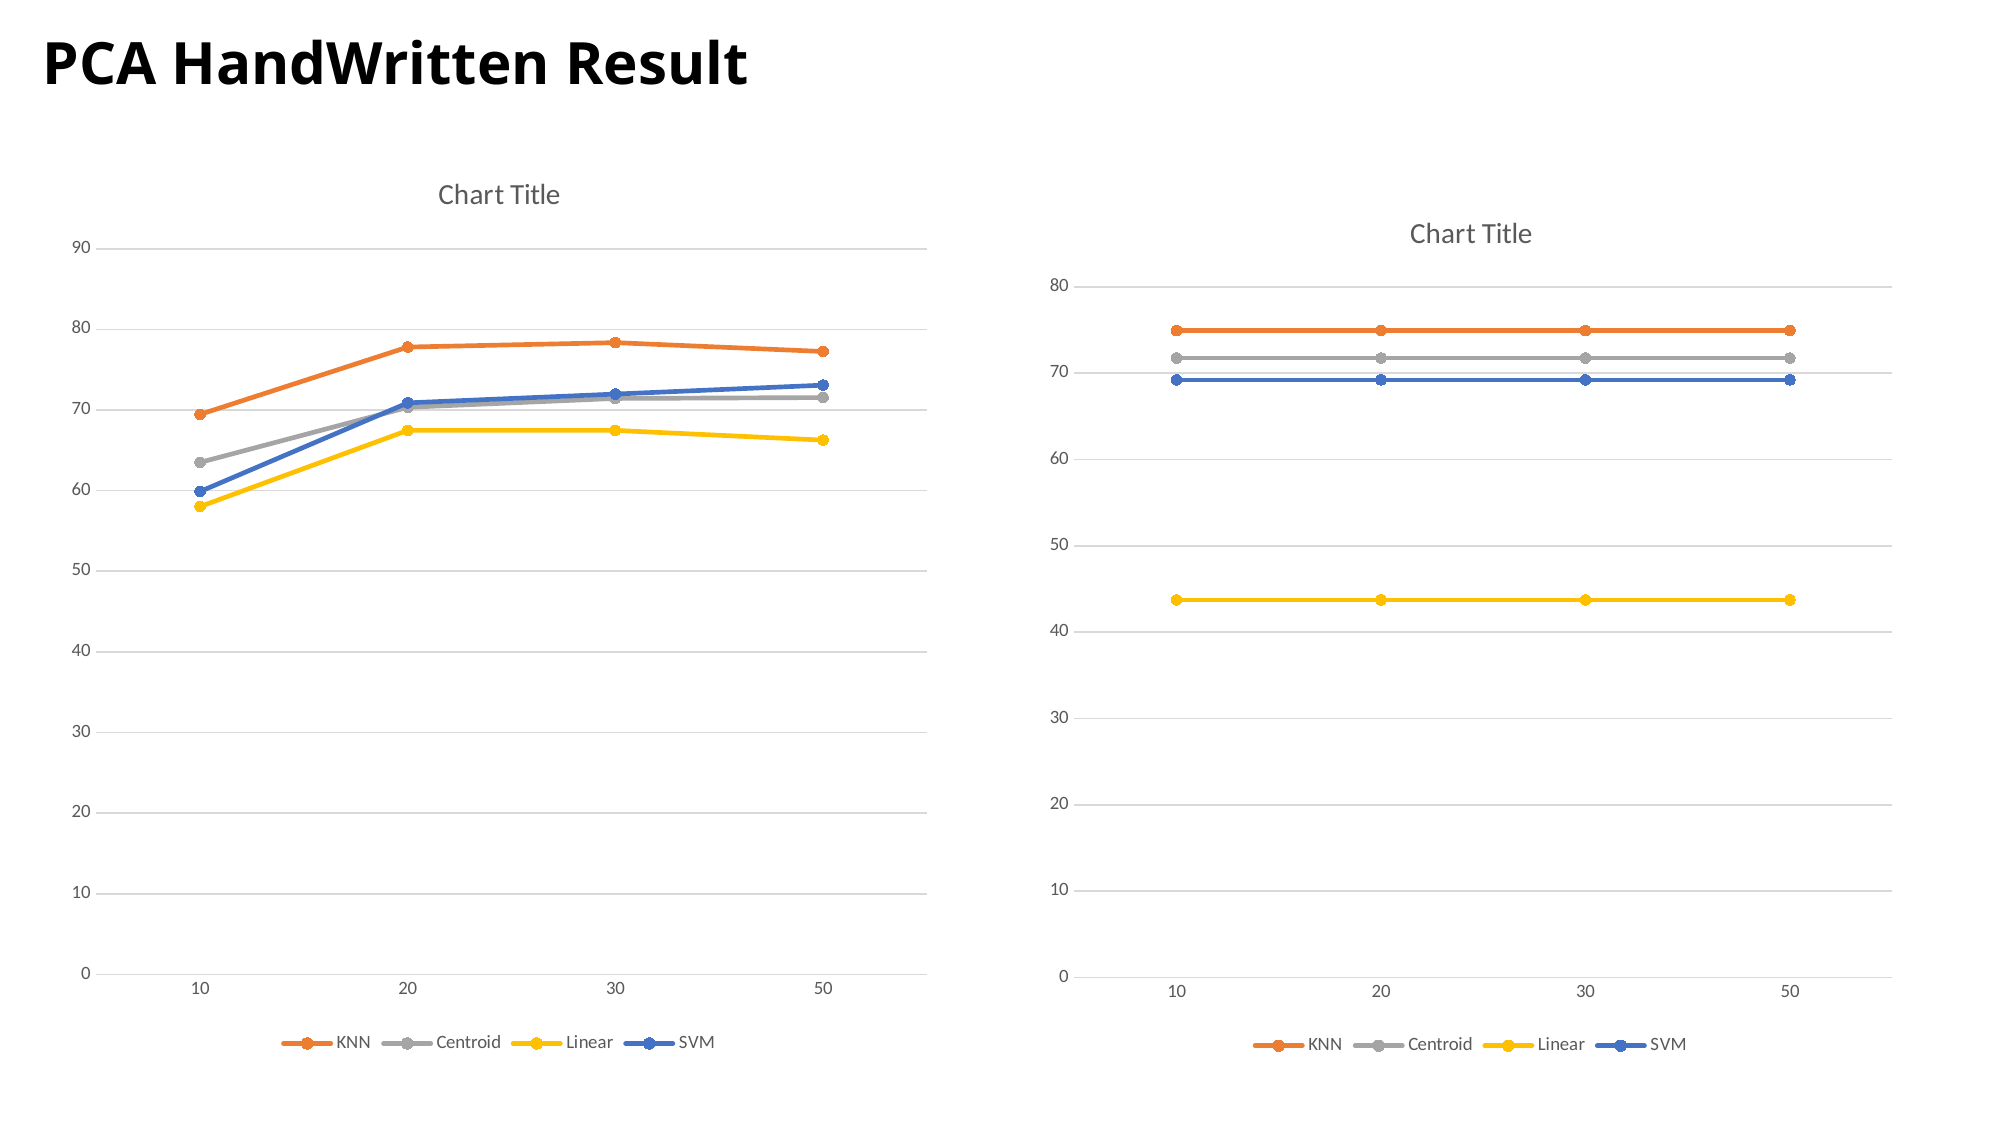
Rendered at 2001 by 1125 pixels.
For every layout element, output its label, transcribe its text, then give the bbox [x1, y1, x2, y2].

chart [53, 147, 945, 1059]
title PCA HandWritten Result [27, 21, 1753, 110]
chart [1032, 187, 1910, 1062]
